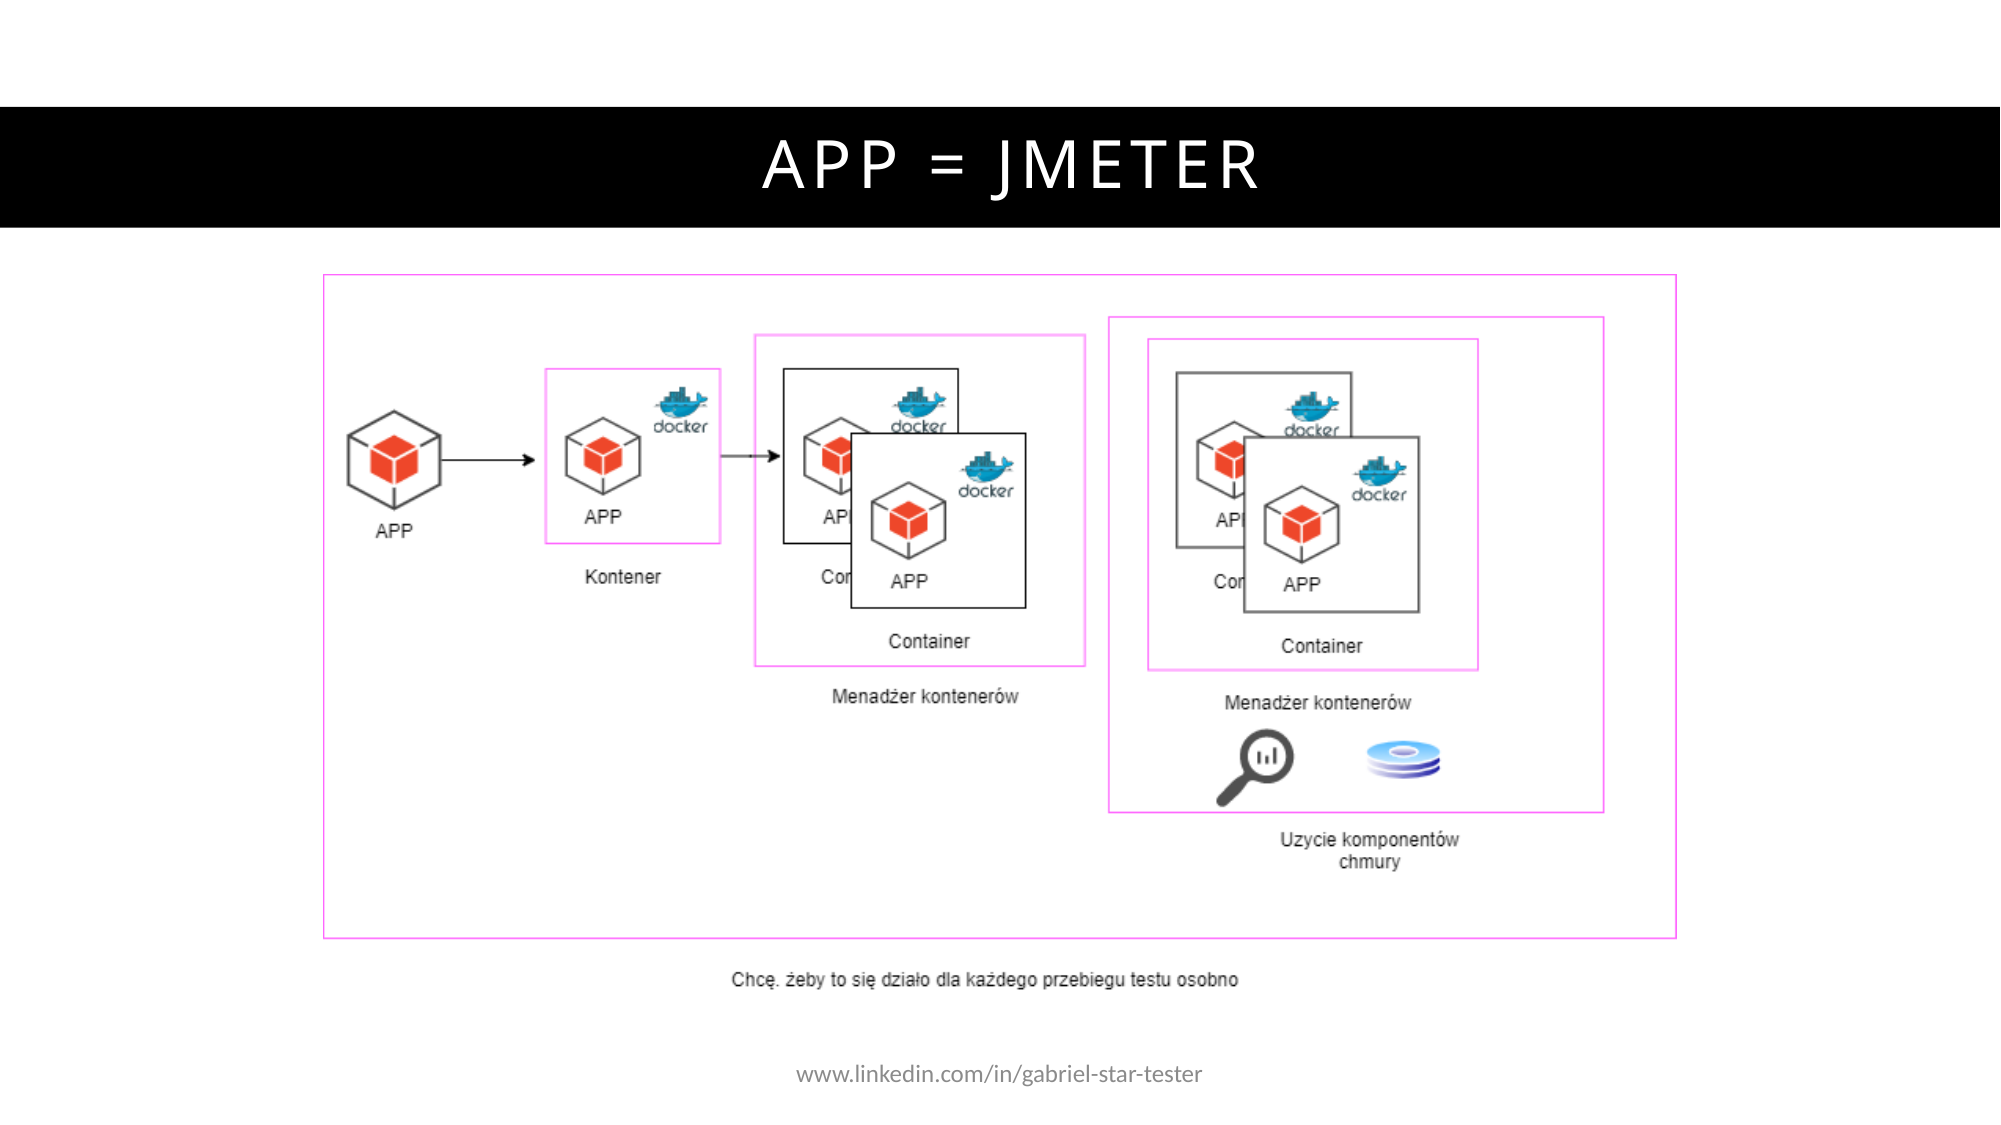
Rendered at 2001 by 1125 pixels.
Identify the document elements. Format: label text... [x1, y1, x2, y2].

title APP = JMeter [91, 105, 1931, 228]
text_box [0, 106, 2000, 229]
picture [323, 274, 1677, 996]
footer www.linkedin.com/in/gabriel-star-tester [662, 1042, 1338, 1103]
